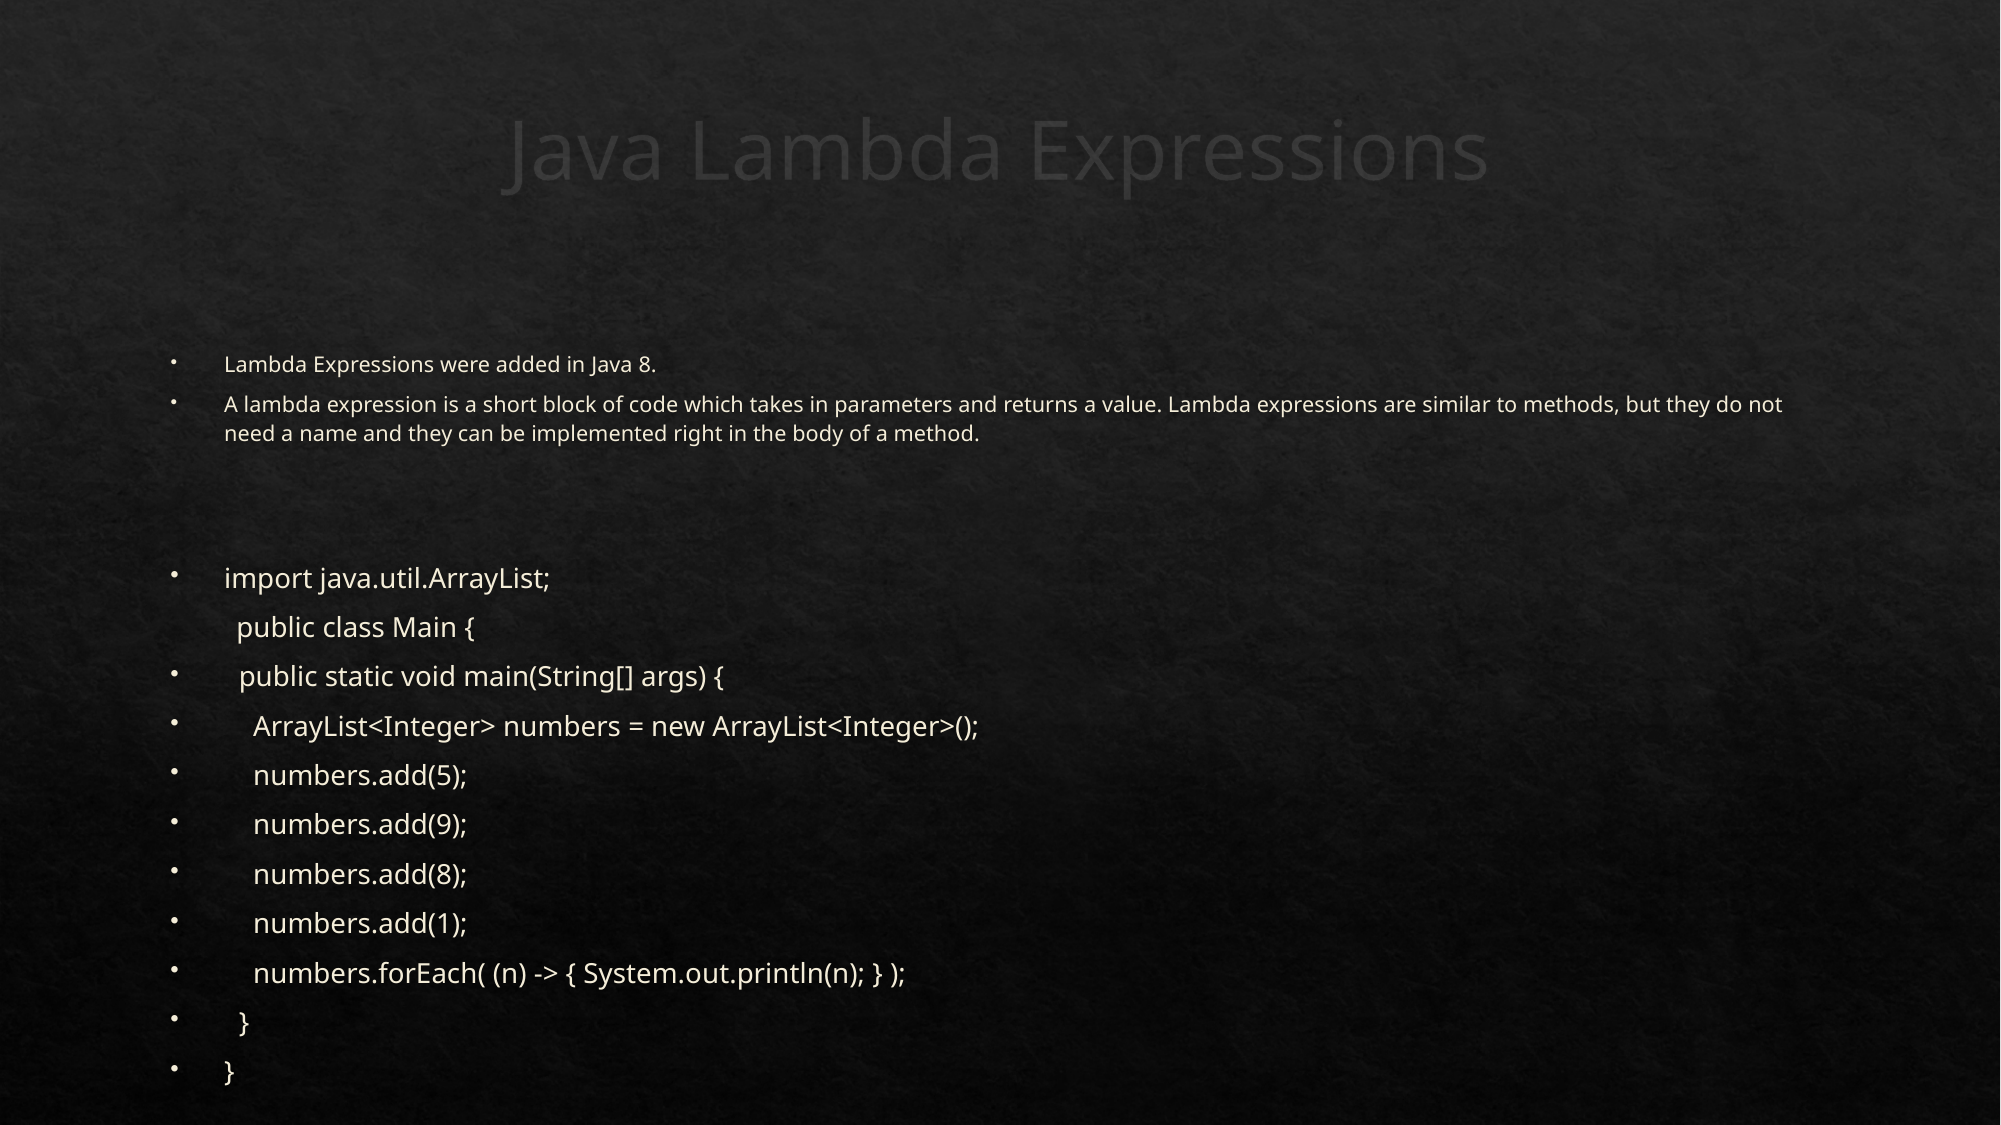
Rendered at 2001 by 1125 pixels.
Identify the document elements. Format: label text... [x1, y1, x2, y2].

list Lambda Expressions were added in Java 8. A lambda expression is a short block of code which takes in parameters and returns a value. Lambda expressions are similar to methods, but they do not need a name and they can be implemented right in the body of a method. import java.util.ArrayList; public class Main { public static void main(String[] args) { ArrayList<Integer> numbers = new ArrayList<Integer>(); numbers.add(5); numbers.add(9); numbers.add(8); numbers.add(1); numbers.forEach( (n) -> { System.out.println(n); } ); } } [149, 340, 1849, 1098]
title Java Lambda Expressions [149, 99, 1849, 307]
